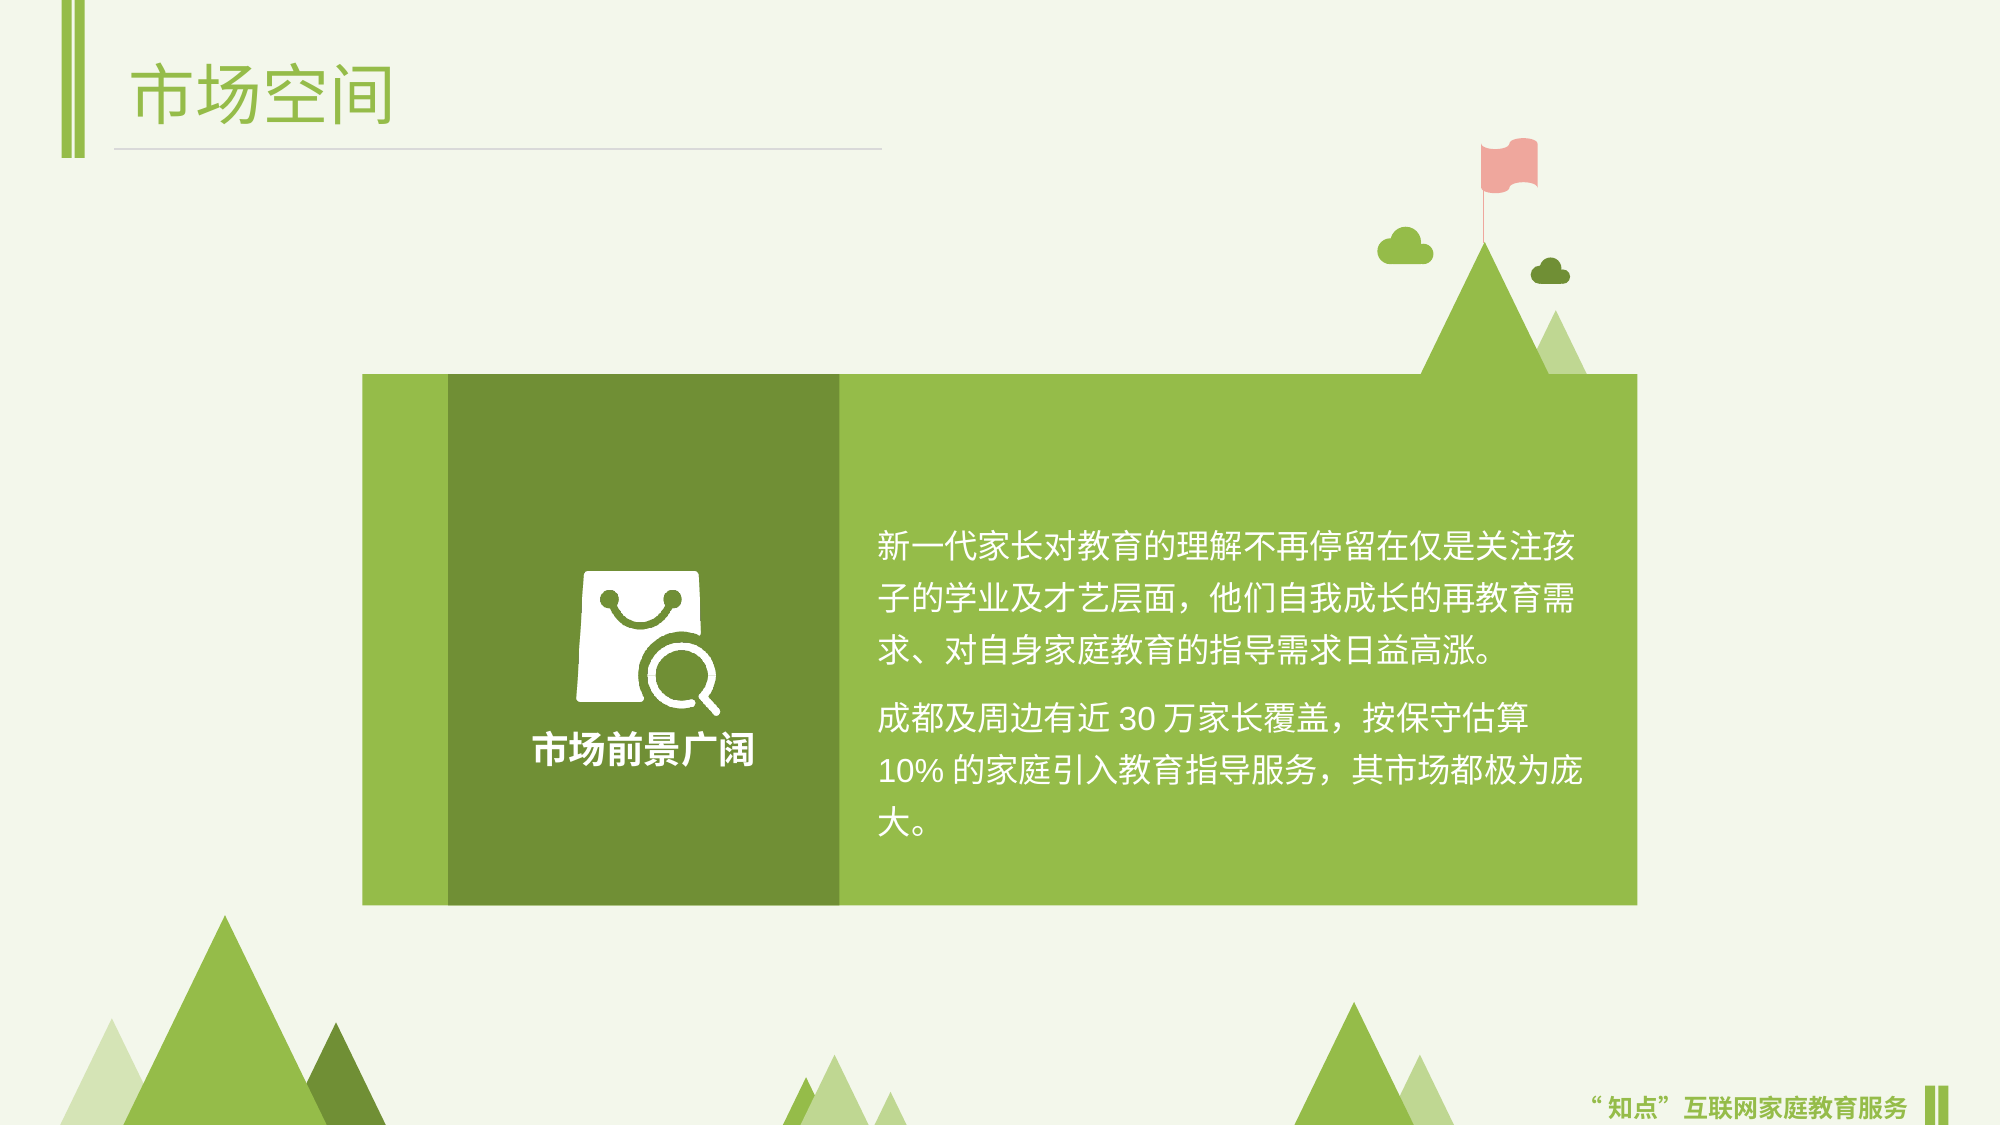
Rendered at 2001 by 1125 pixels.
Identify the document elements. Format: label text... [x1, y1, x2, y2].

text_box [1480, 137, 1538, 244]
text_box [798, 1052, 871, 1125]
text_box [121, 913, 330, 1125]
text_box [1537, 308, 1589, 372]
text_box [780, 1075, 815, 1125]
text_box [307, 1020, 389, 1125]
picture [575, 571, 725, 719]
list 市场空间 [114, 45, 1415, 141]
text_box [446, 372, 842, 907]
text_box [1419, 249, 1551, 372]
text_box [360, 372, 446, 907]
text_box [1292, 999, 1417, 1125]
text_box [58, 1016, 143, 1125]
text_box [842, 372, 1639, 907]
text_box [1400, 1052, 1457, 1125]
text_box 新一代家长对教育的理解不再停留在仅是关注孩子的学业及才艺层面，他们自我成长的再教育需求、对自身家庭教育的指导需求日益高涨。 成都及周边有近30万家长覆盖，按保守估算10%的家庭引入教育指导服务，其市场都极为庞大。 [863, 505, 1610, 849]
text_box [1377, 226, 1434, 265]
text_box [1530, 257, 1571, 285]
text_box [872, 1089, 909, 1125]
text_box 市场前景广阔 [516, 718, 772, 778]
